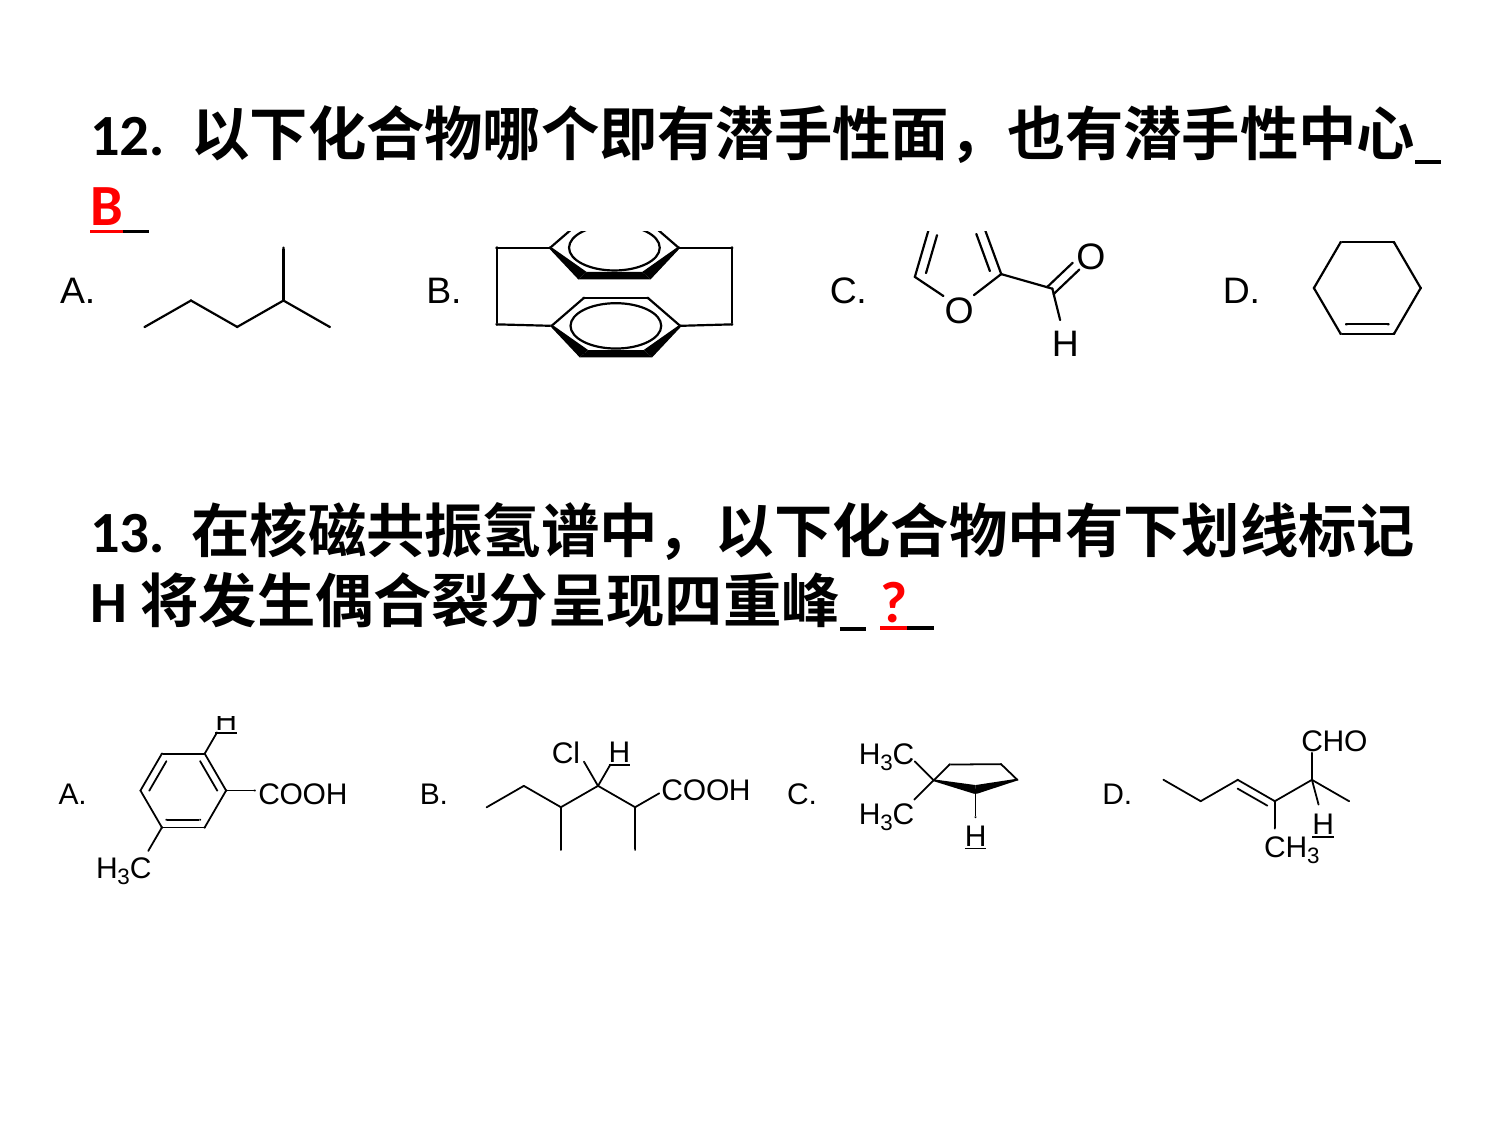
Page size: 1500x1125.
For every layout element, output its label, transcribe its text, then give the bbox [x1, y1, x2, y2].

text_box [52, 231, 1433, 386]
list 12. 以下化合物哪个即有潜手性面，也有潜手性中心 B 13. 在核磁共振氢谱中，以下化合物中有下划线标记H将发生偶合裂分呈现四重峰 ? [75, 90, 1459, 1005]
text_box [52, 715, 1377, 906]
